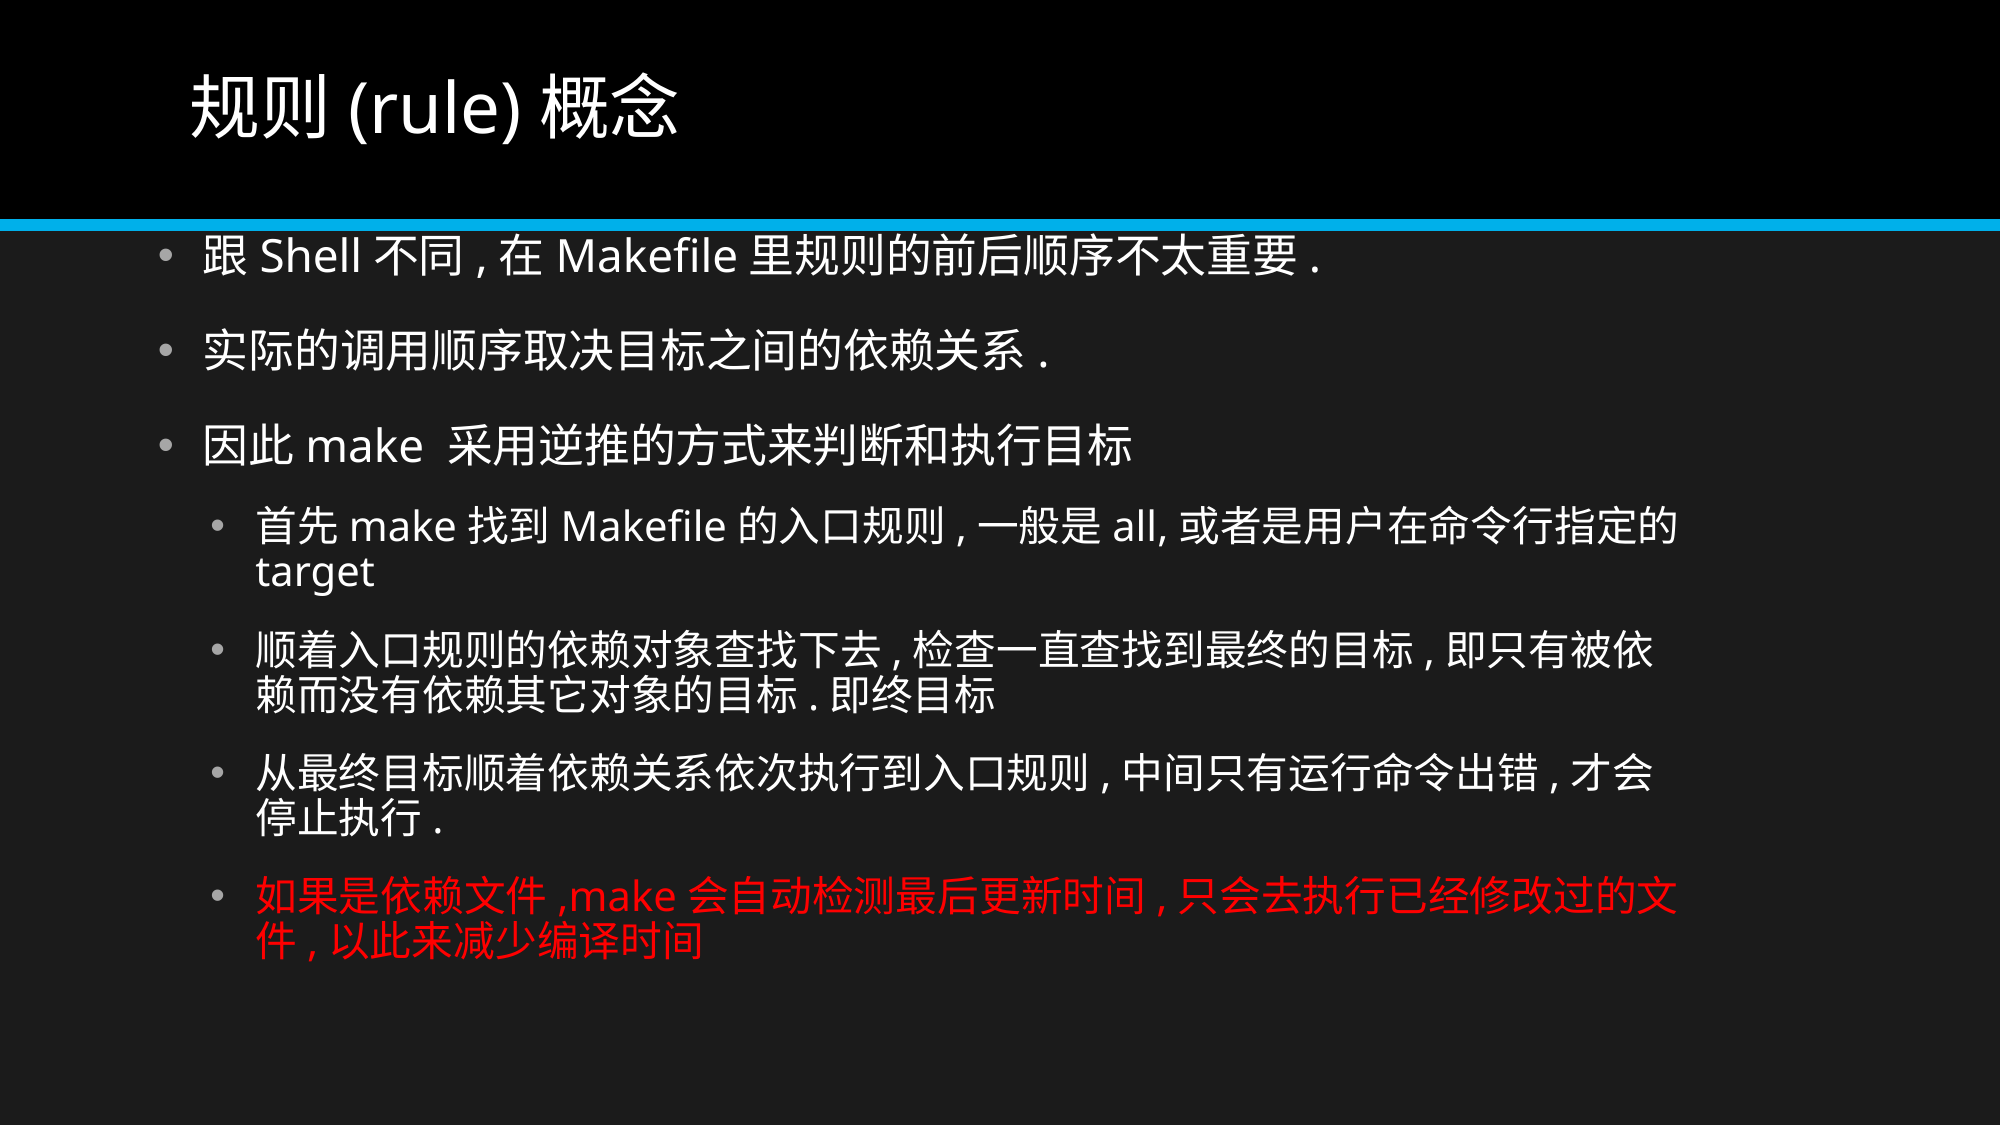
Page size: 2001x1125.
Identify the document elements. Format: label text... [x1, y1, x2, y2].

title 规则(rule)概念 [174, 20, 1825, 201]
list 跟Shell不同,在Makefile里规则的前后顺序不太重要. 实际的调用顺序取决目标之间的依赖关系. 因此make 采用逆推的方式来判断和执行目标 首先make找到Makefile的入口规则,一般是all,或者是用户在命令行指定的target 顺着入口规则的依赖对象查找下去,检查一直查找到最终的目标,即只有被依赖而没有依赖其它对象的目标.即终目标 从最终目标顺着依赖关系依次执行到入口规则,中间只有运行命令出错,才会停止执行. 如果是依赖文件,make会自动检测最后更新时间,只会去执行已经修改过的文件,以此来减少编译时间 [142, 224, 1697, 1094]
